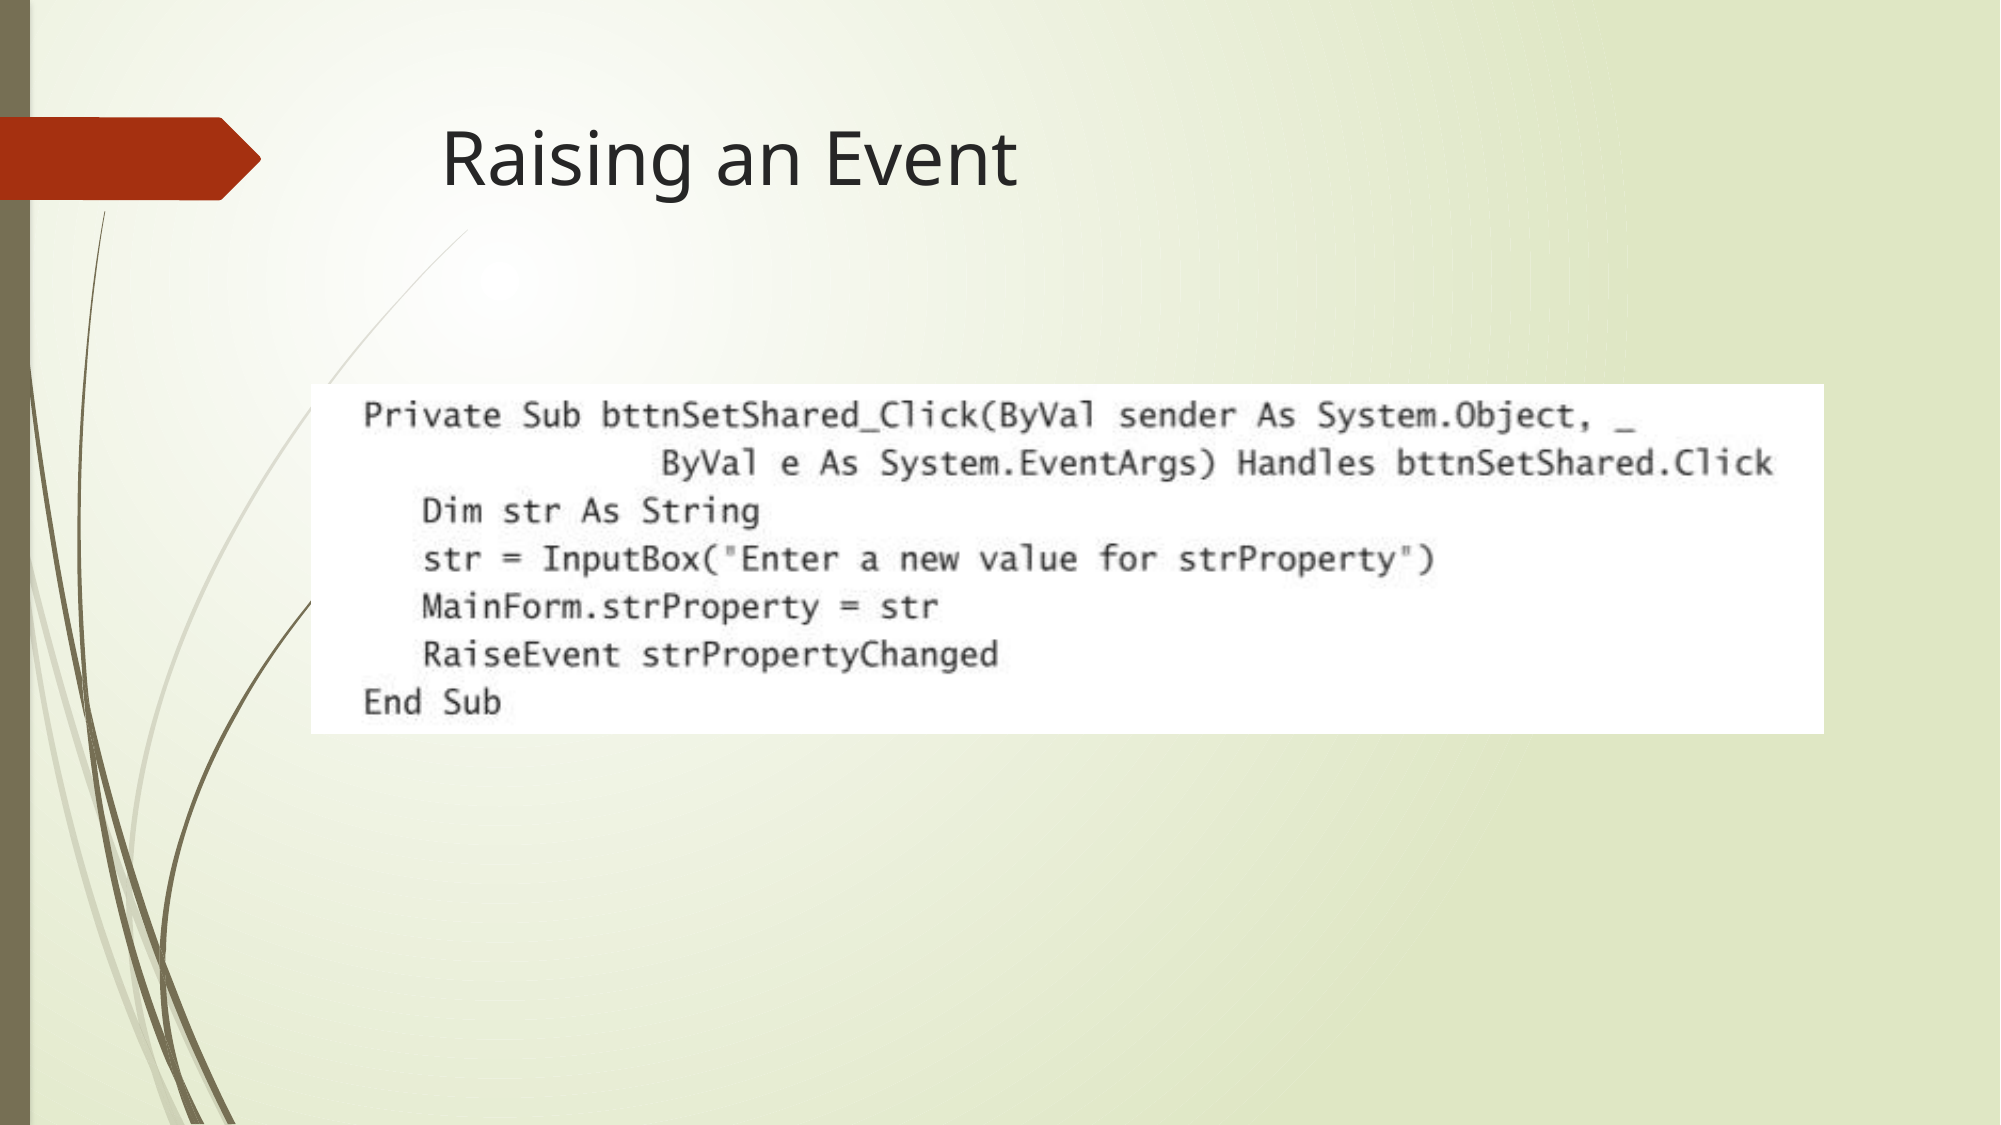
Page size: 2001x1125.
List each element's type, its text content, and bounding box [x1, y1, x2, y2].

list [310, 383, 1824, 735]
title Raising an Event [425, 102, 1888, 313]
